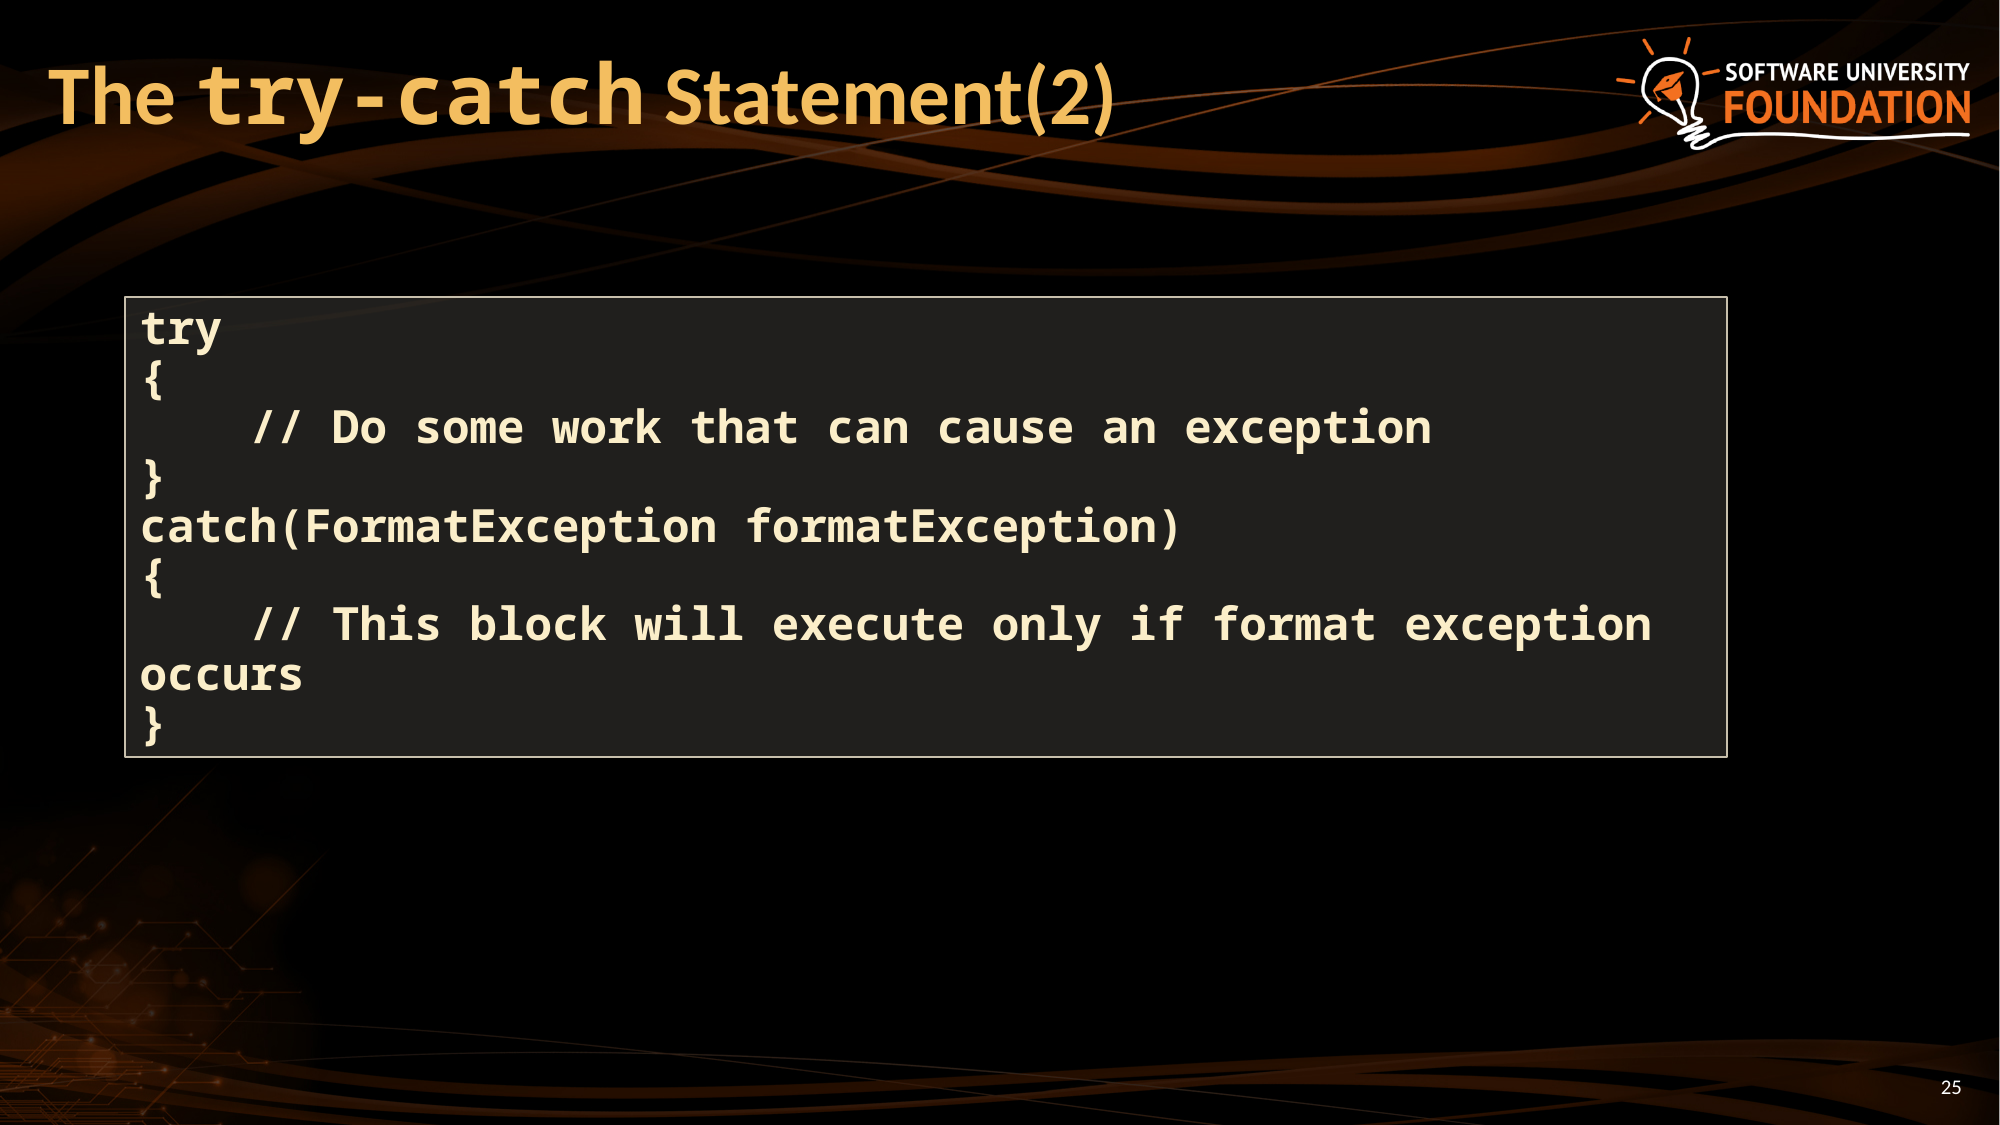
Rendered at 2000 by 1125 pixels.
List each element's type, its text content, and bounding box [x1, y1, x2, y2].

title The try-catch Statement(2) [30, 6, 1602, 189]
picture [0, 0, 2000, 1125]
text_box try { // Do some work that can cause an exception } catch(FormatException formatException) { // This block will execute only if format exception occurs } [124, 297, 1727, 758]
list [31, 188, 1968, 1103]
